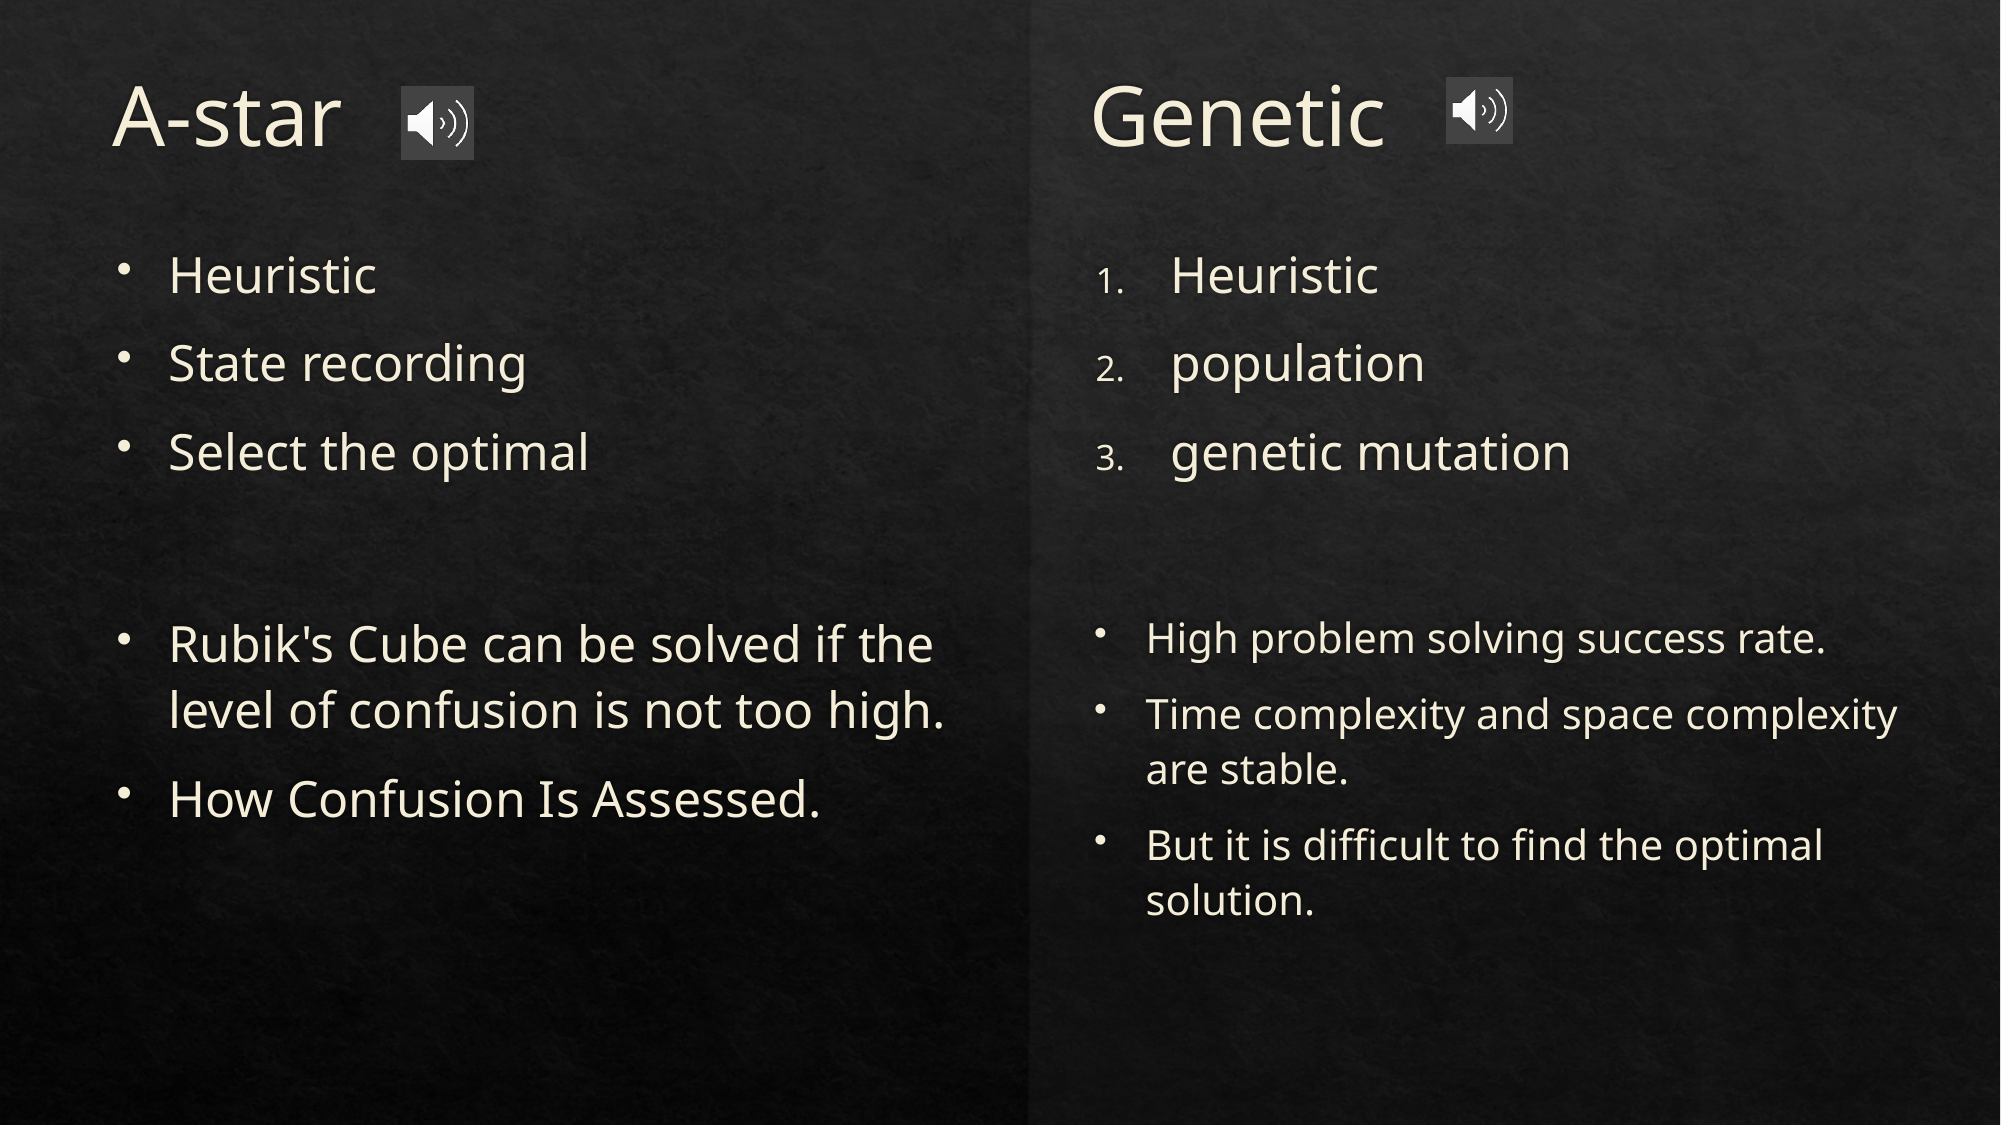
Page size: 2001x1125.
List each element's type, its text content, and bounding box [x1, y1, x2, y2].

list Heuristic State recording Select the optimal [97, 229, 842, 510]
picture [399, 84, 476, 161]
title A-star [97, 63, 842, 172]
text_box [0, 0, 1021, 1125]
text_box Rubik's Cube can be solved if the level of confusion is not too high. How Confusion Is Assessed. [97, 599, 974, 968]
picture [1026, 0, 2000, 1125]
